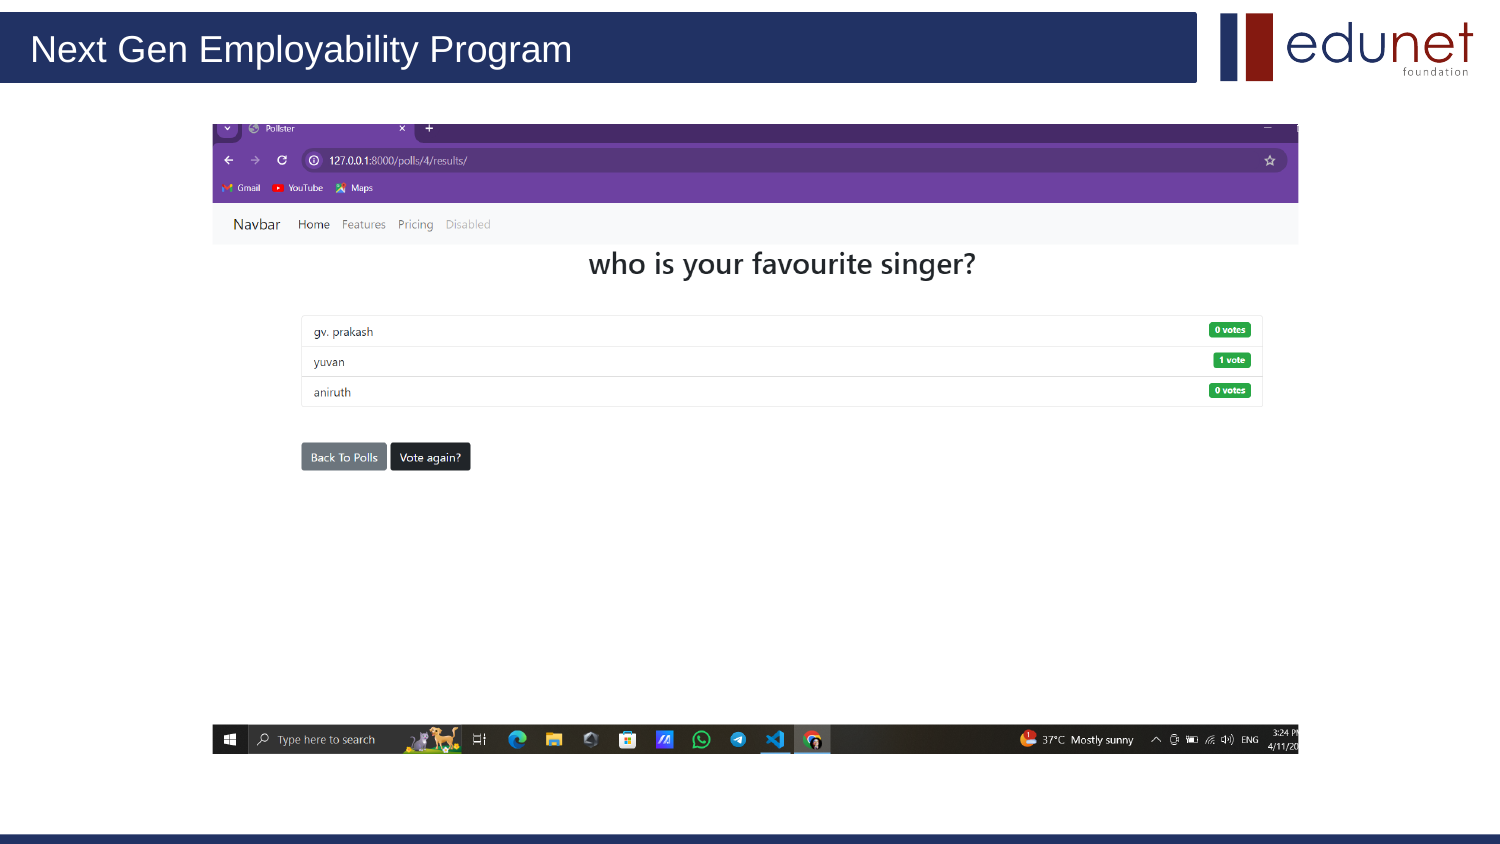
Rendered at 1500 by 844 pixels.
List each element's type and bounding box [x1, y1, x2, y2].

picture [1279, 14, 1482, 83]
picture [212, 123, 1299, 755]
